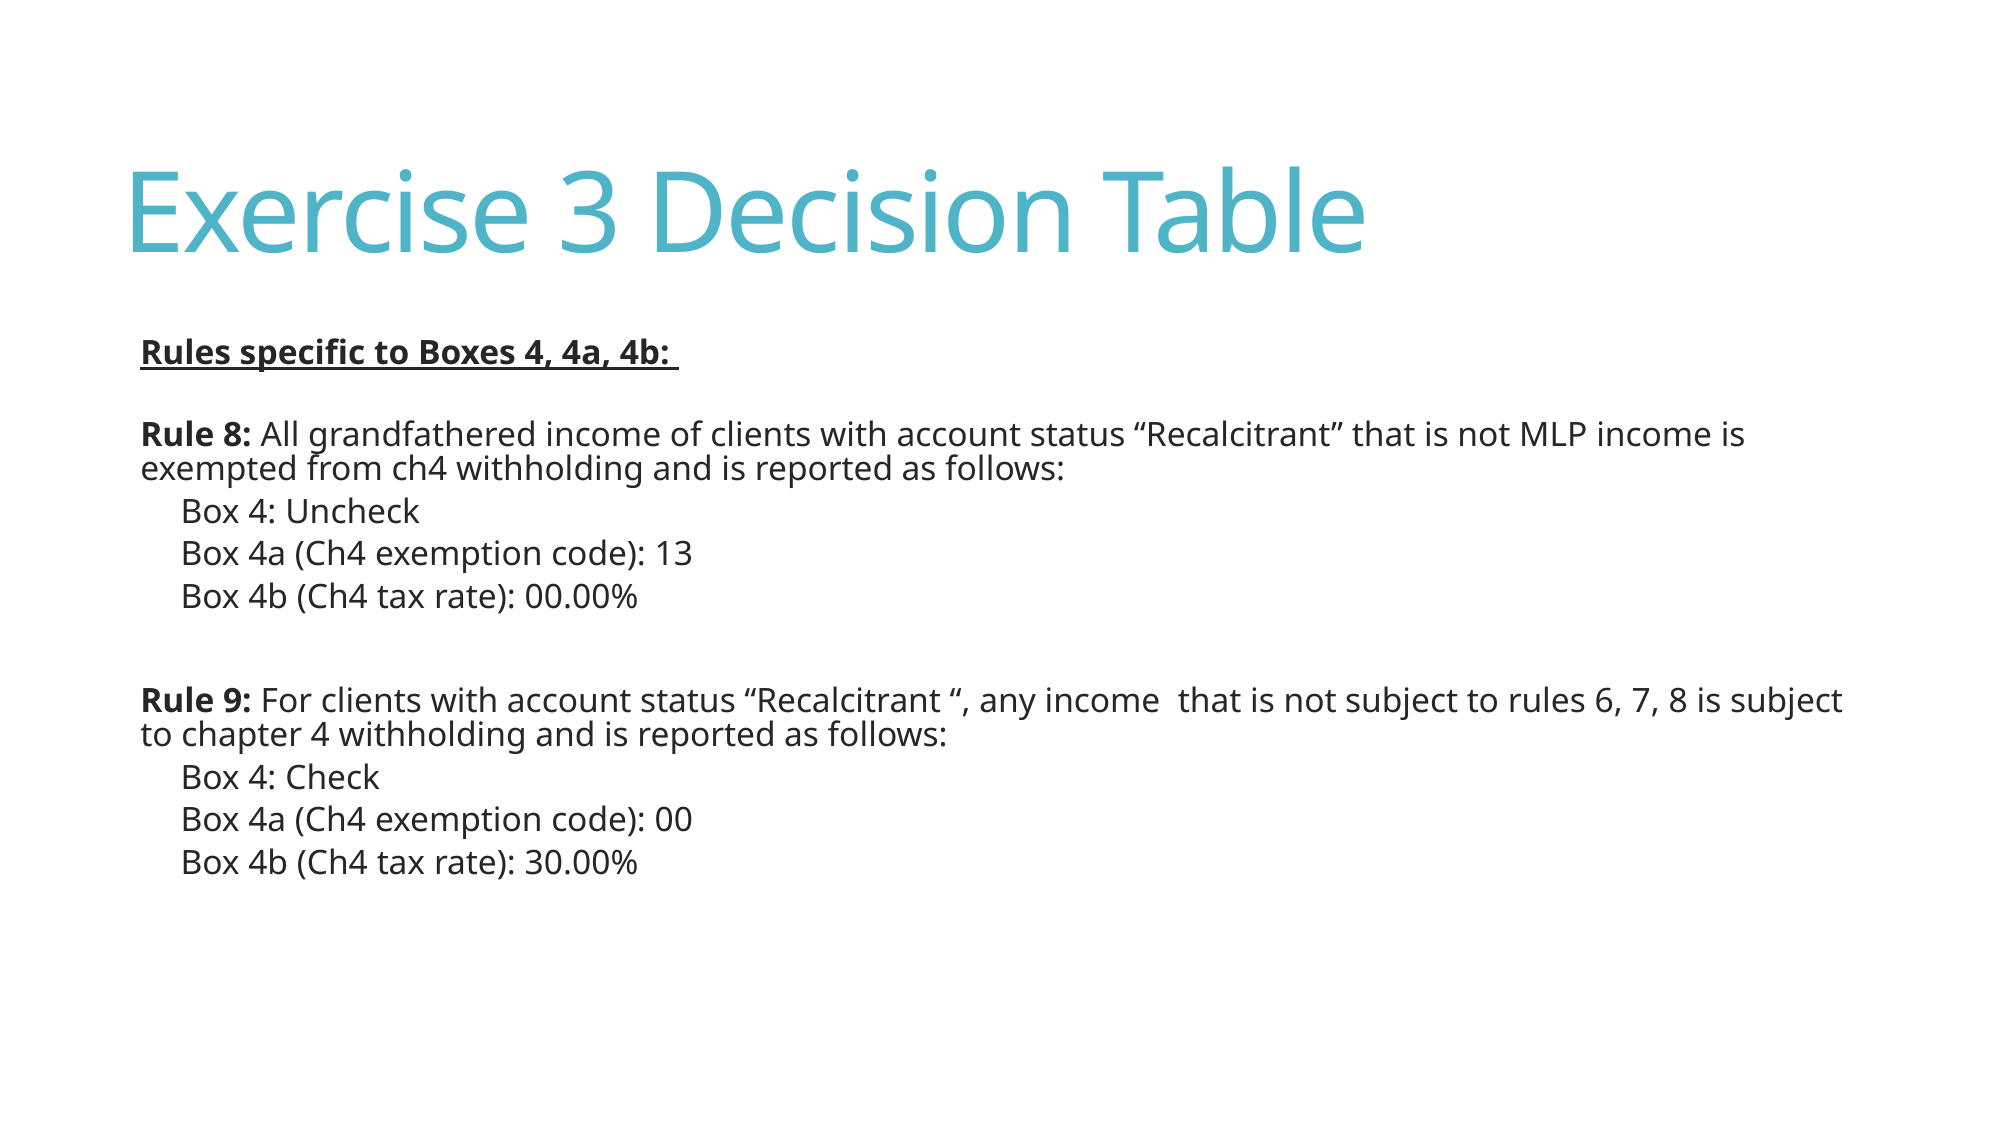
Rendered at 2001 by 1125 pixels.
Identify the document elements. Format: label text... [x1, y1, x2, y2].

title Exercise 3 Decision Table [107, 81, 1875, 354]
list Rules specific to Boxes 4, 4a, 4b: Rule 8: All grandfathered income of clients with account status “Recalcitrant” that is not MLP income is exempted from ch4 withholding and is reported as follows: Box 4: Uncheck Box 4a (Ch4 exemption code): 13 Box 4b (Ch4 tax rate): 00.00% Rule 9: For clients with account status “Recalcitrant “, any income that is not subject to rules 6, 7, 8 is subject to chapter 4 withholding and is reported as follows: Box 4: Check Box 4a (Ch4 exemption code): 00 Box 4b (Ch4 tax rate): 30.00% [111, 329, 1876, 948]
